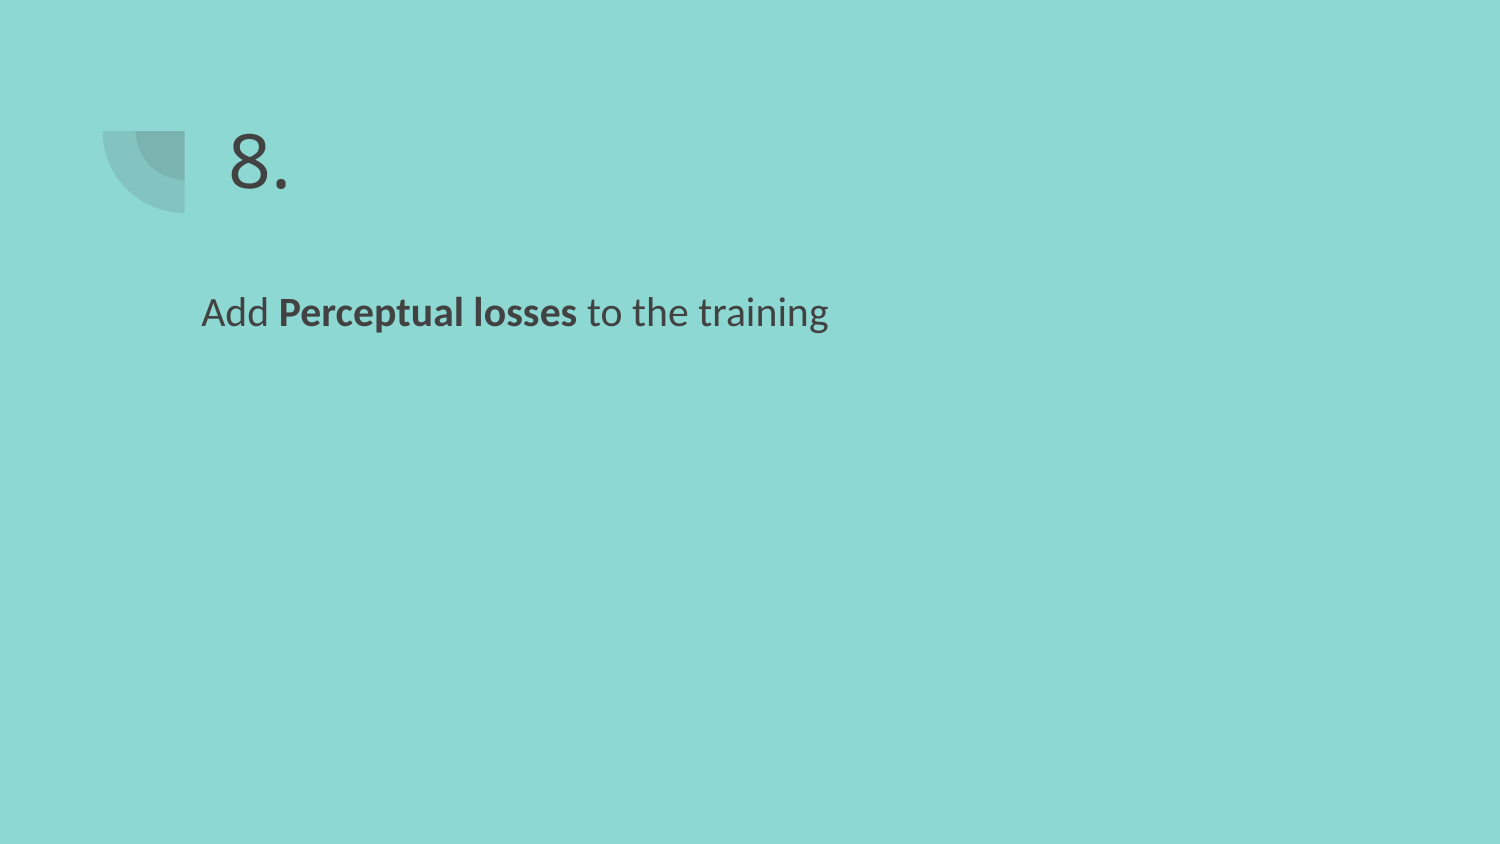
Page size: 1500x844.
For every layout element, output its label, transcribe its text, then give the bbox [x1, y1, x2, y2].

title 8. [213, 98, 1368, 232]
list Add Perceptual losses to the training [186, 262, 1395, 775]
